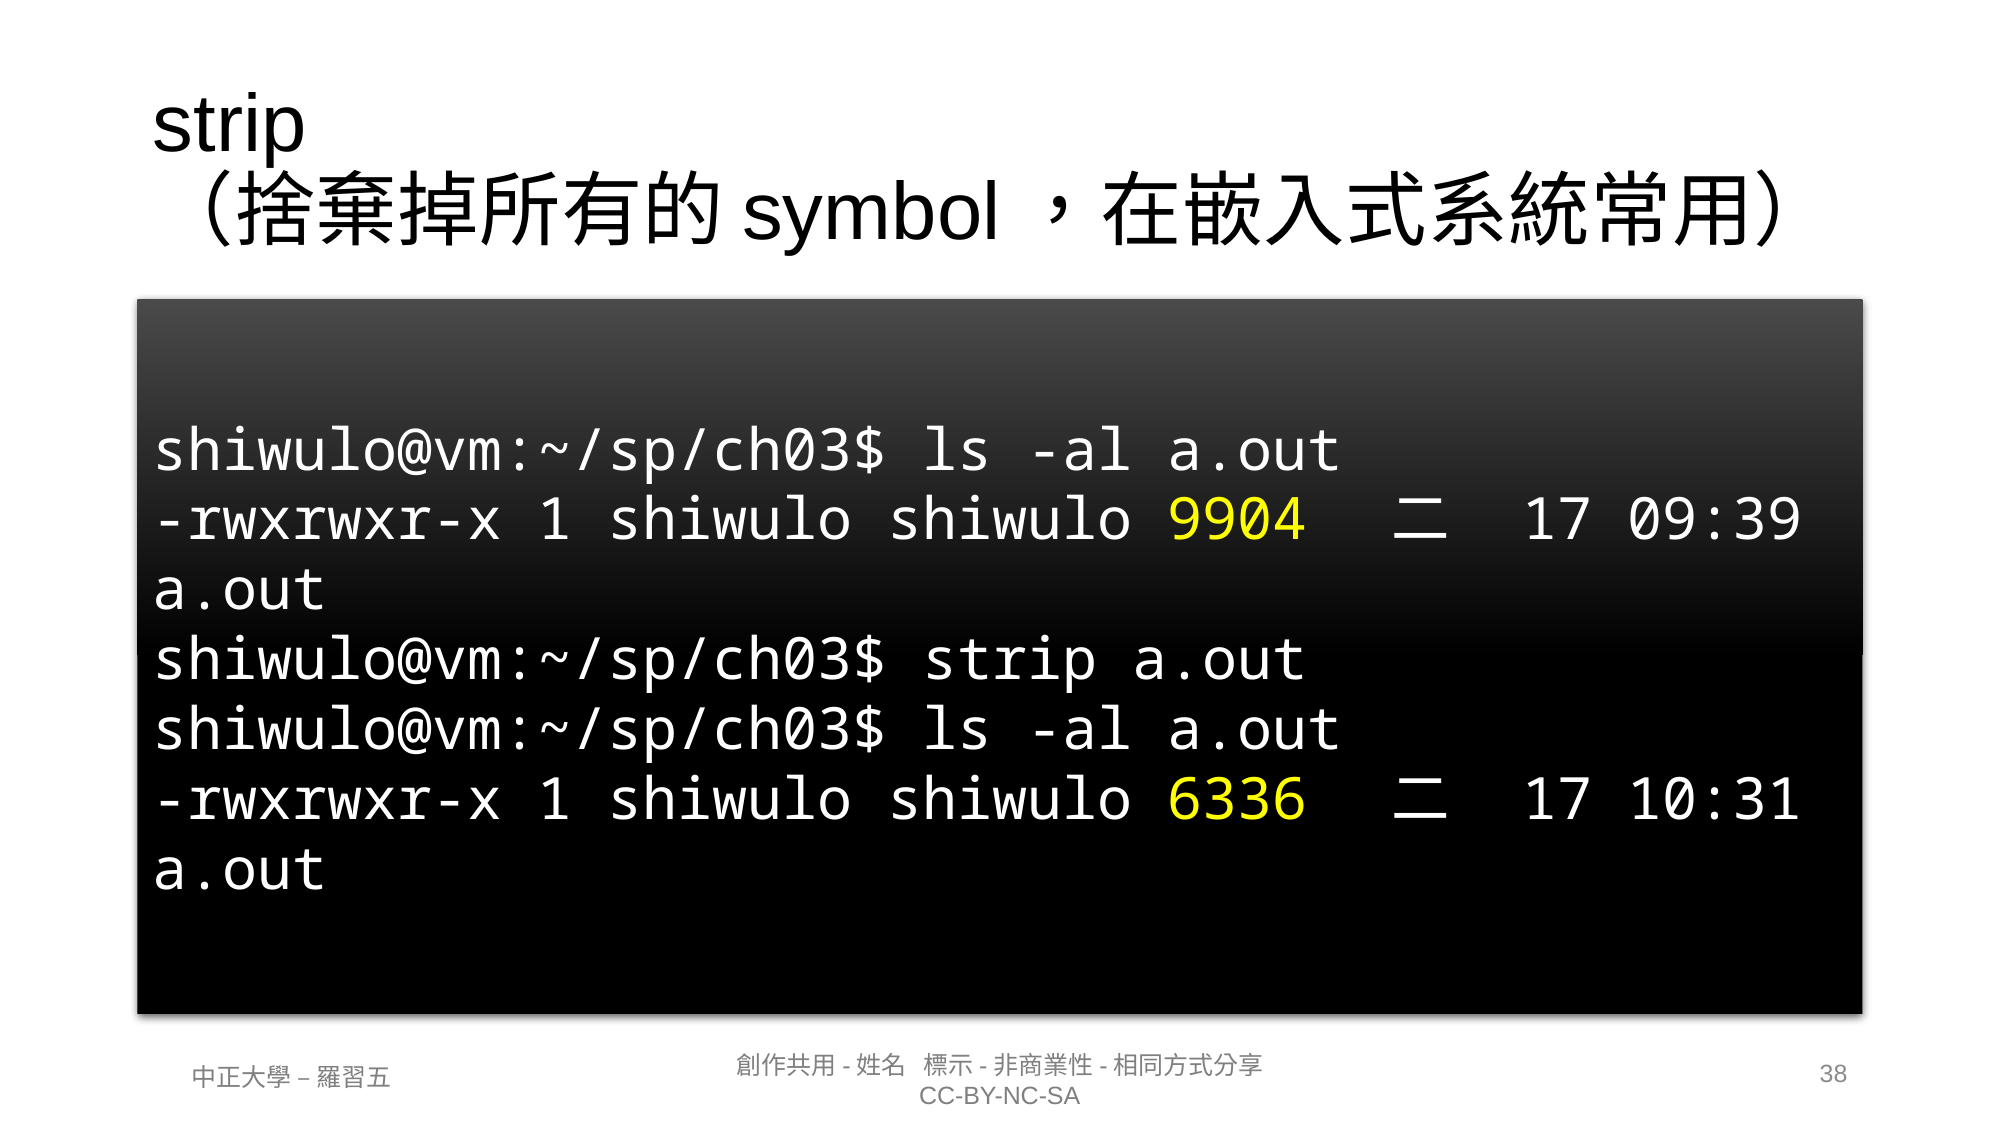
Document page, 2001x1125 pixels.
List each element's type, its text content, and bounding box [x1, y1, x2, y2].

title strip （捨棄掉所有的symbol，在嵌入式系統常用） [137, 59, 1863, 278]
list shiwulo@vm:~/sp/ch03$ ls -al a.out -rwxrwxr-x 1 shiwulo shiwulo 9904 二 17 09:39 a.out shiwulo@vm:~/sp/ch03$ strip a.out shiwulo@vm:~/sp/ch03$ ls -al a.out -rwxrwxr-x 1 shiwulo shiwulo 6336 二 17 10:31 a.out [137, 299, 1863, 1014]
slide_number 38 [1412, 1042, 1863, 1103]
